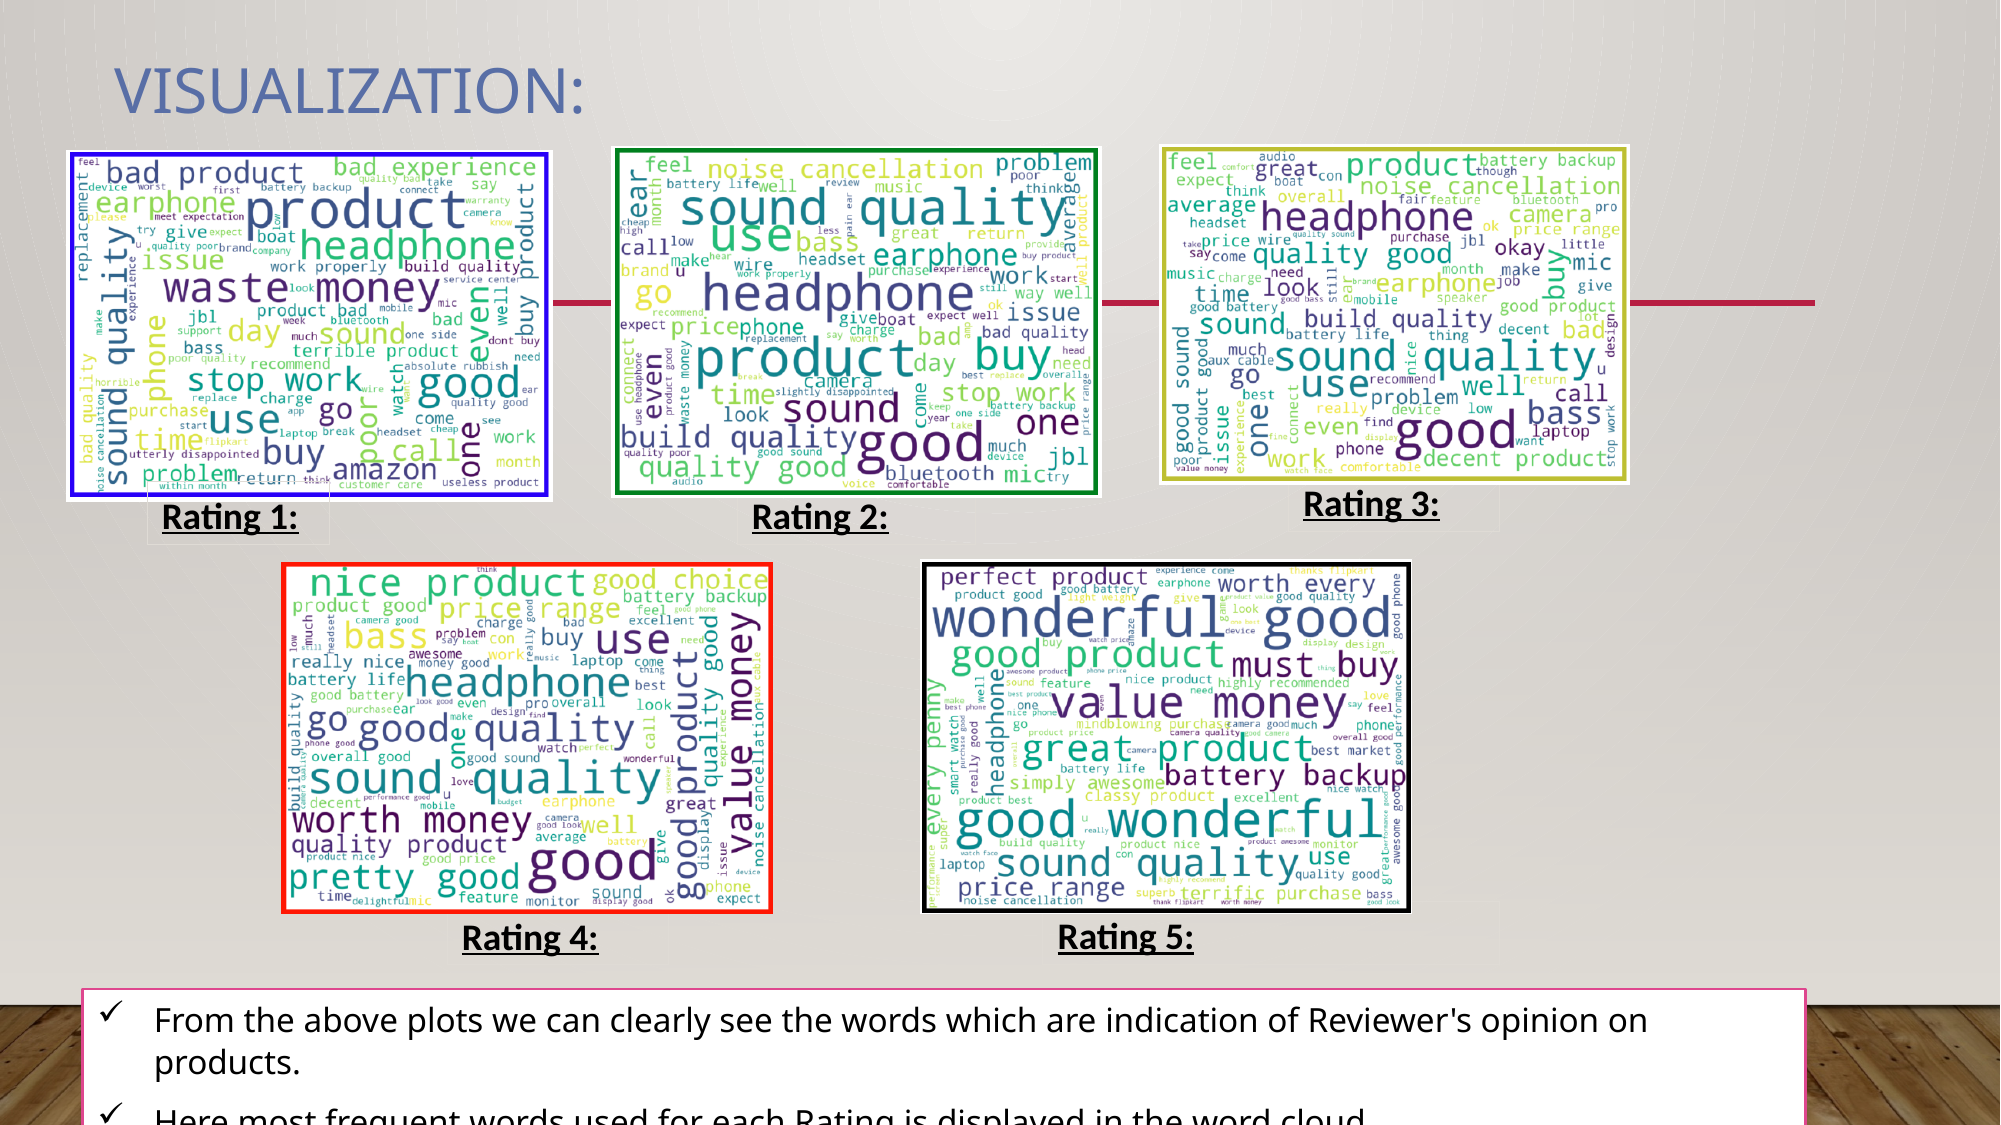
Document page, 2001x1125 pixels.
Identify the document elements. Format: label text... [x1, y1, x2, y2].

picture [0, 1005, 81, 1125]
text_box Rating 1: [147, 502, 330, 545]
picture [1159, 144, 1630, 486]
picture [919, 559, 1412, 915]
picture [610, 146, 1102, 498]
text_box Rating 3: [1288, 486, 1500, 532]
title Visualization: [99, 52, 1684, 136]
text_box Rating 4: [447, 915, 669, 965]
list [66, 150, 554, 502]
text_box From the above plots we can clearly see the words which are indication of Reviewer's opinion on products. Here most frequent words used for each Rating is displayed in the word cloud. [81, 988, 1807, 1125]
text_box Rating 2: [737, 498, 976, 545]
picture [281, 562, 773, 915]
picture [1807, 1005, 2000, 1125]
text_box Rating 5: [1042, 901, 1500, 965]
